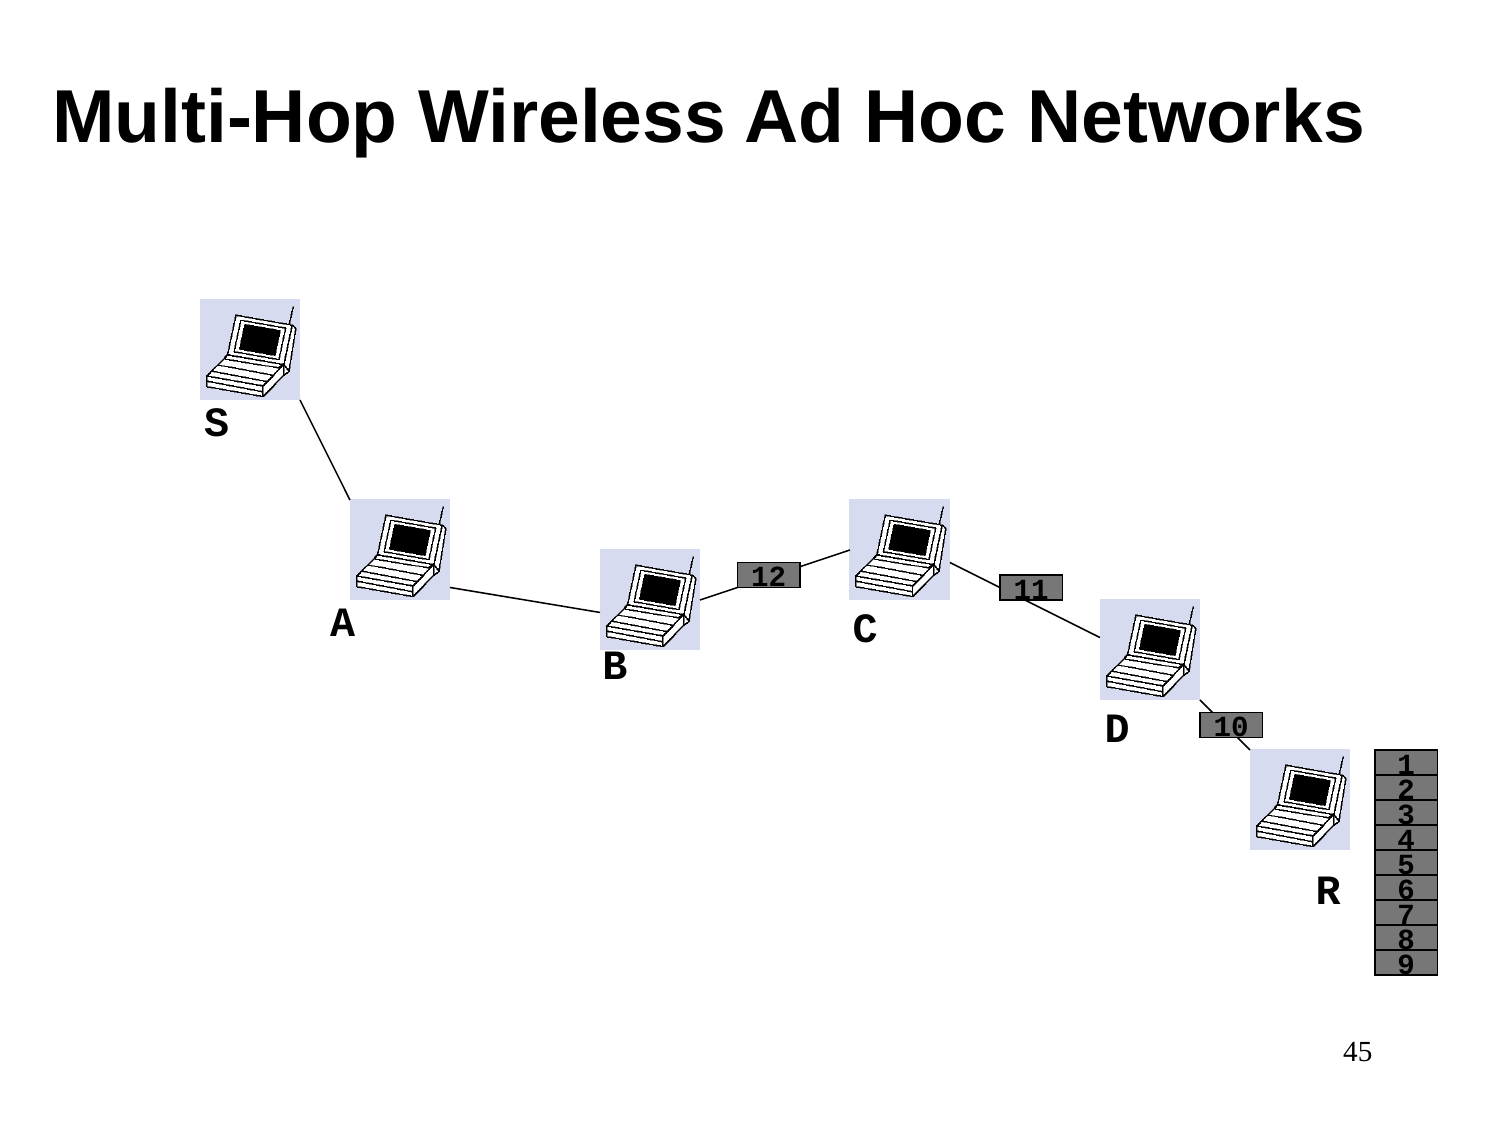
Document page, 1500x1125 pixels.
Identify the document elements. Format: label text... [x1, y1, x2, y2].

text_box 4 [1374, 825, 1438, 849]
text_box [199, 299, 301, 401]
text_box 45 [1074, 1024, 1388, 1100]
title Multi-Hop Wireless Ad Hoc Networks [37, 50, 1450, 175]
text_box 1 [1374, 750, 1438, 774]
text_box 5 [1374, 849, 1438, 875]
text_box B [587, 630, 642, 696]
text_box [599, 549, 701, 651]
text_box R [1300, 855, 1356, 921]
text_box C [837, 592, 893, 658]
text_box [1099, 599, 1201, 701]
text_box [849, 499, 951, 601]
text_box S [189, 387, 244, 453]
text_box 12 [737, 562, 800, 588]
text_box 2 [1374, 774, 1438, 800]
text_box 3 [1374, 800, 1438, 825]
text_box 7 [1374, 900, 1438, 924]
text_box 9 [1374, 950, 1438, 975]
text_box D [1089, 692, 1145, 758]
text_box 11 [999, 575, 1063, 600]
text_box A [315, 587, 370, 653]
text_box 8 [1374, 924, 1438, 950]
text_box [349, 499, 451, 601]
text_box 10 [1199, 712, 1263, 738]
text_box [1249, 749, 1351, 851]
text_box 6 [1374, 875, 1438, 900]
